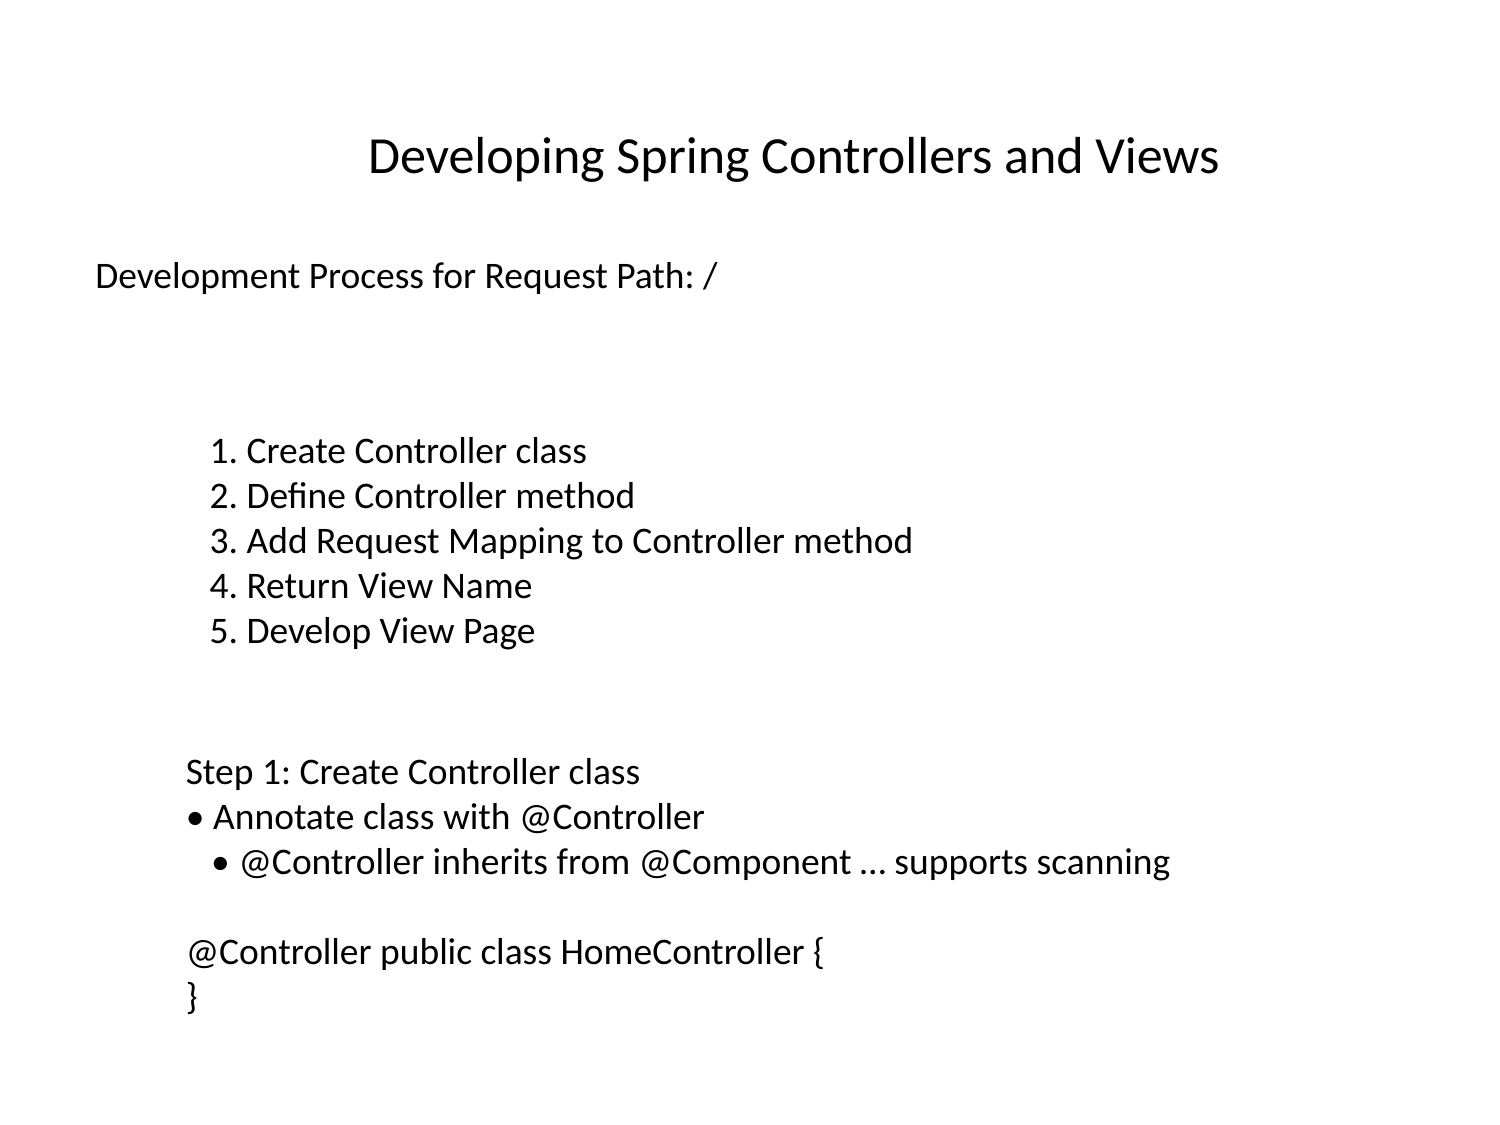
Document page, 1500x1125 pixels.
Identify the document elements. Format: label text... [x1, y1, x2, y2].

text_box Development Process for Request Path: / [80, 243, 734, 304]
text_box 1. Create Controller class 2. Deﬁne Controller method 3. Add Request Mapping to Controller method 4. Return View Name 5. Develop View Page [194, 418, 1164, 659]
text_box Developing Spring Controllers and Views [353, 113, 1236, 191]
text_box Step 1: Create Controller class • Annotate class with @Controller • @Controller inherits from @Component … supports scanning @Controller public class HomeController { } [171, 739, 1282, 1025]
